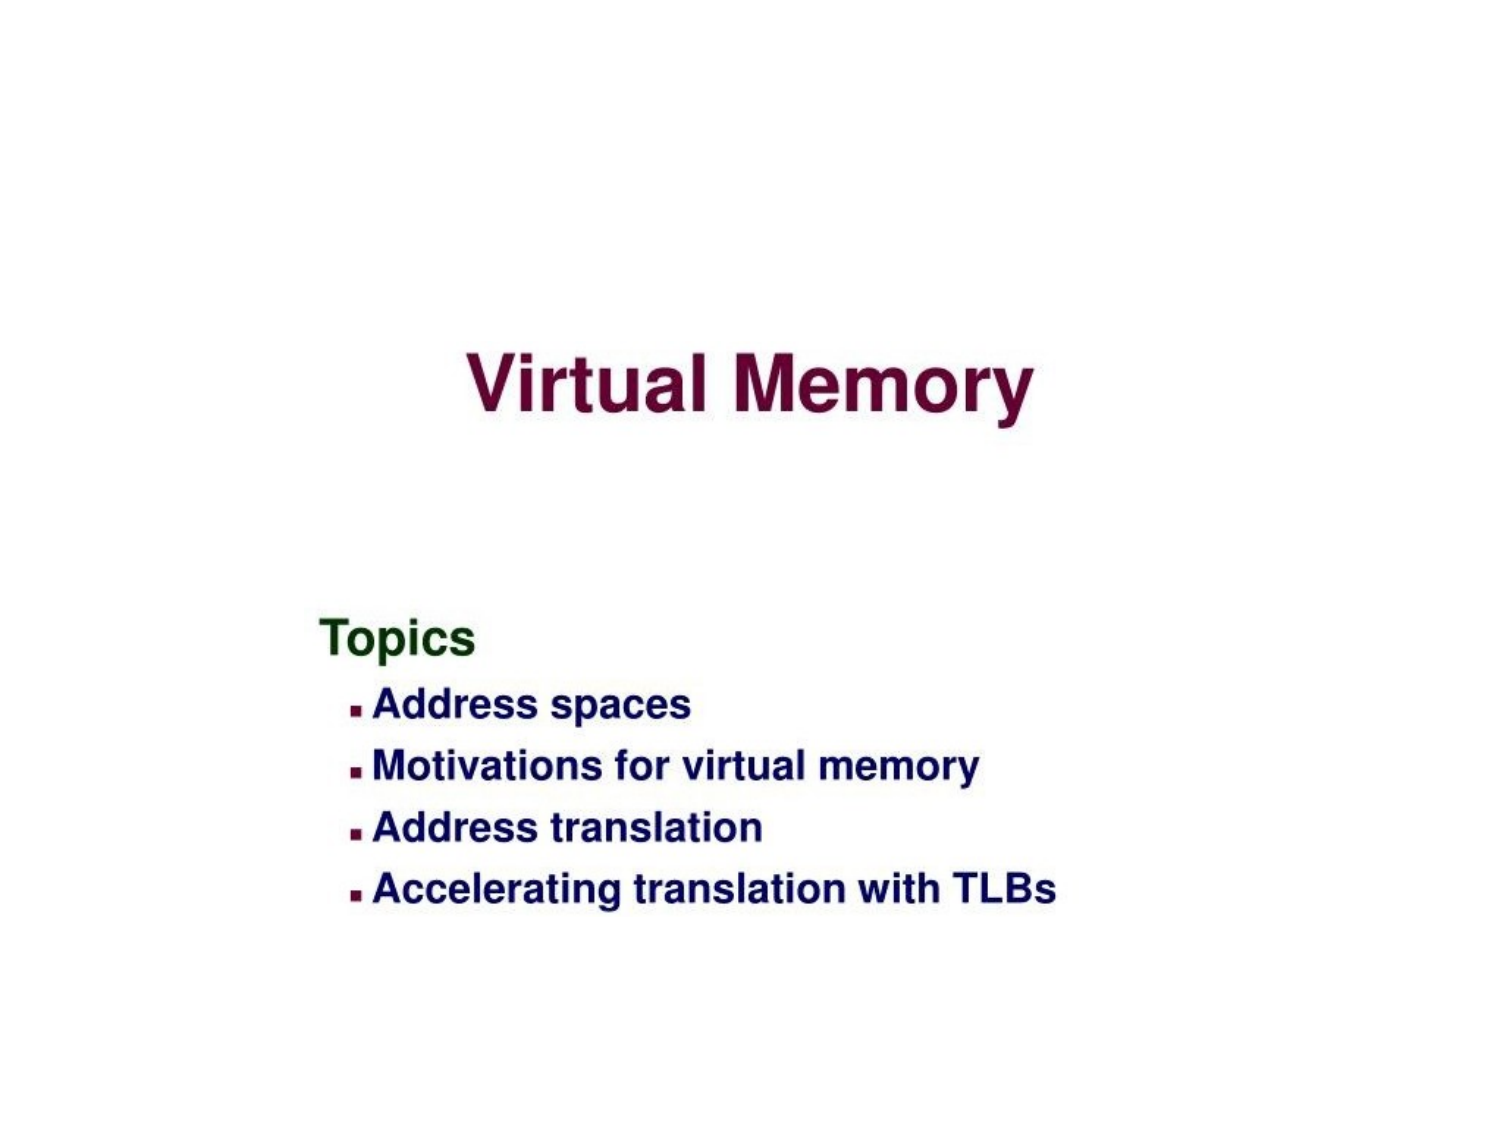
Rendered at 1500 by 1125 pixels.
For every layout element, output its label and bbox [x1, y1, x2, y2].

picture [304, 340, 1079, 918]
